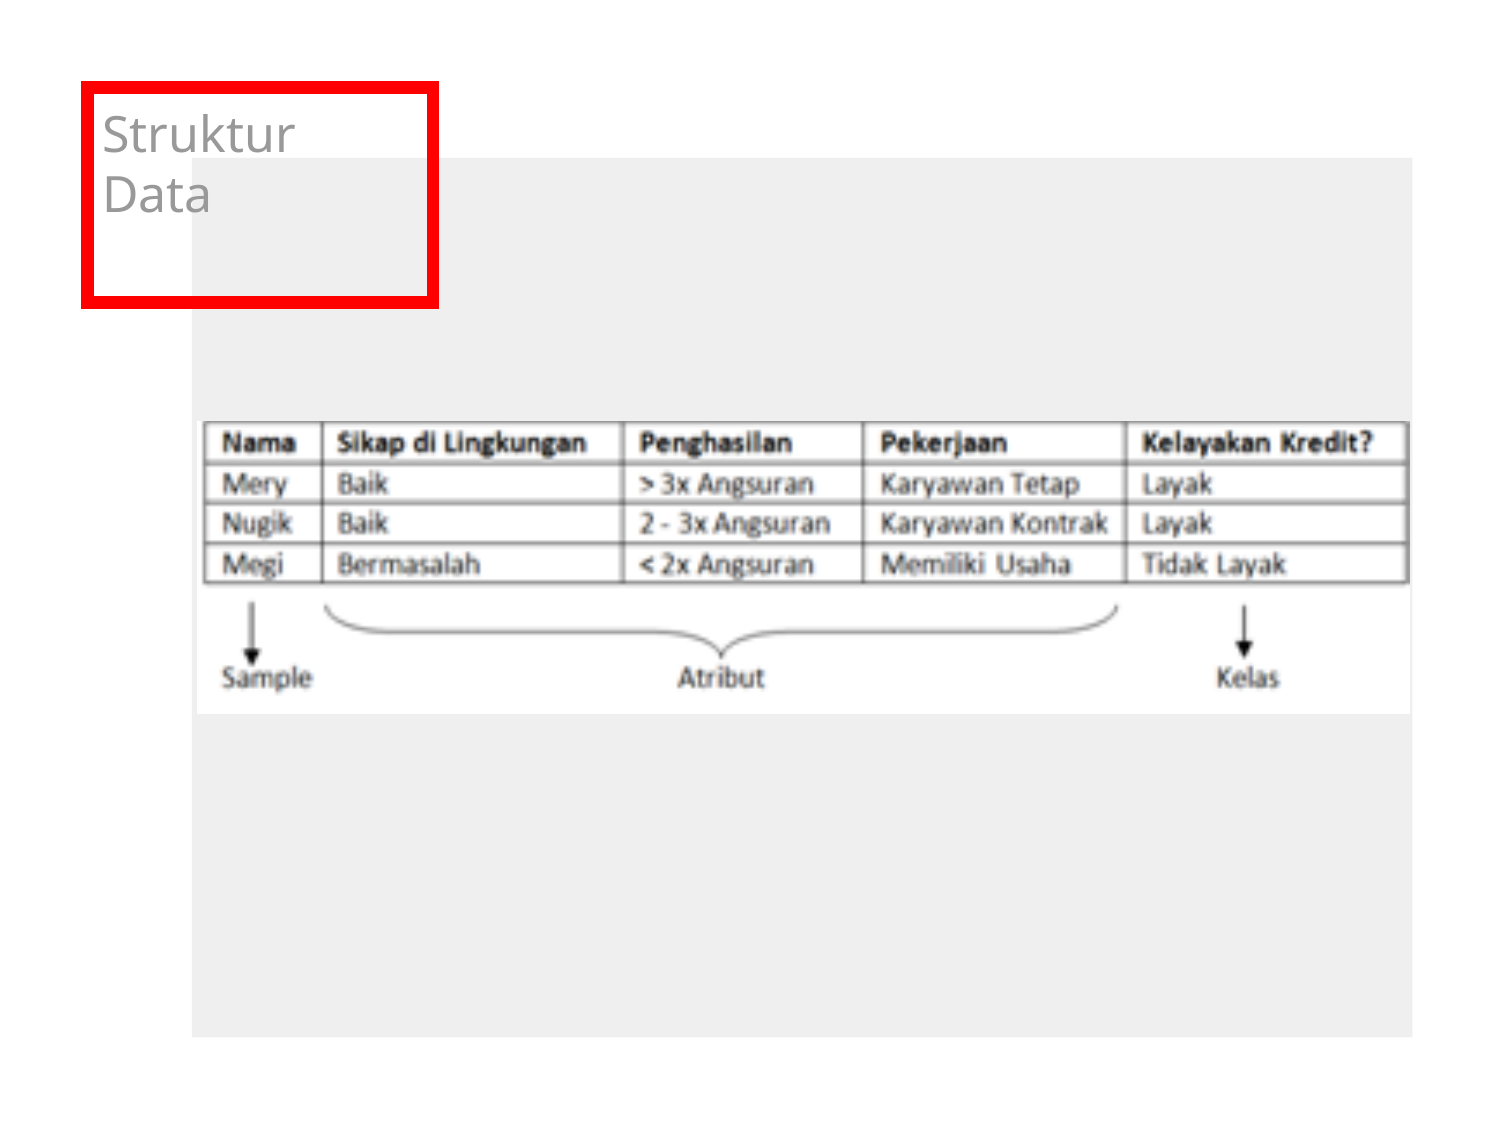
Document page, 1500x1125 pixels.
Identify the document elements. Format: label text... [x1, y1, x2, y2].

title Struktur Data [81, 81, 439, 309]
picture [196, 420, 1410, 714]
